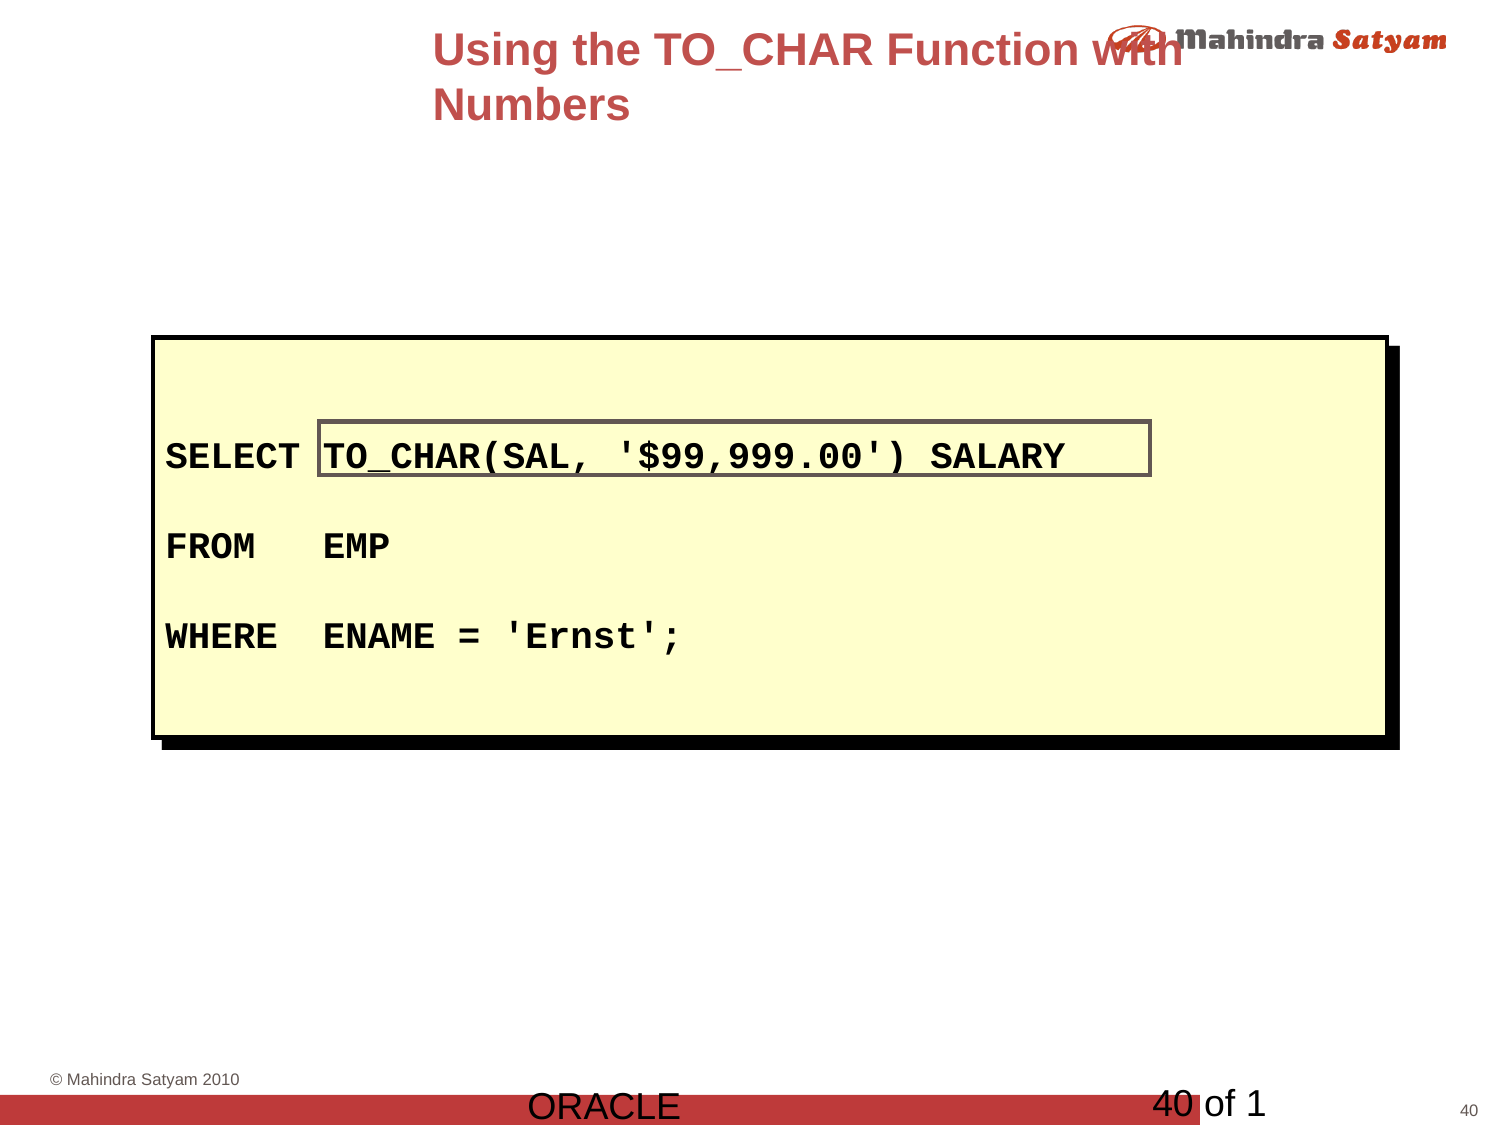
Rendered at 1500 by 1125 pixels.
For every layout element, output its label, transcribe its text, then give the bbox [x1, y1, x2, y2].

picture [1392, 25, 1446, 53]
title Using the TO_CHAR Function with Numbers [417, 12, 1392, 100]
footer ORACLE [512, 1074, 988, 1116]
text_box [319, 421, 1150, 475]
text_box SELECT TO_CHAR(SAL, '$99,999.00') SALARY FROM EMP WHERE ENAME = 'Ernst'; [150, 337, 1388, 750]
slide_number 40 of 1 [1137, 1071, 1488, 1125]
